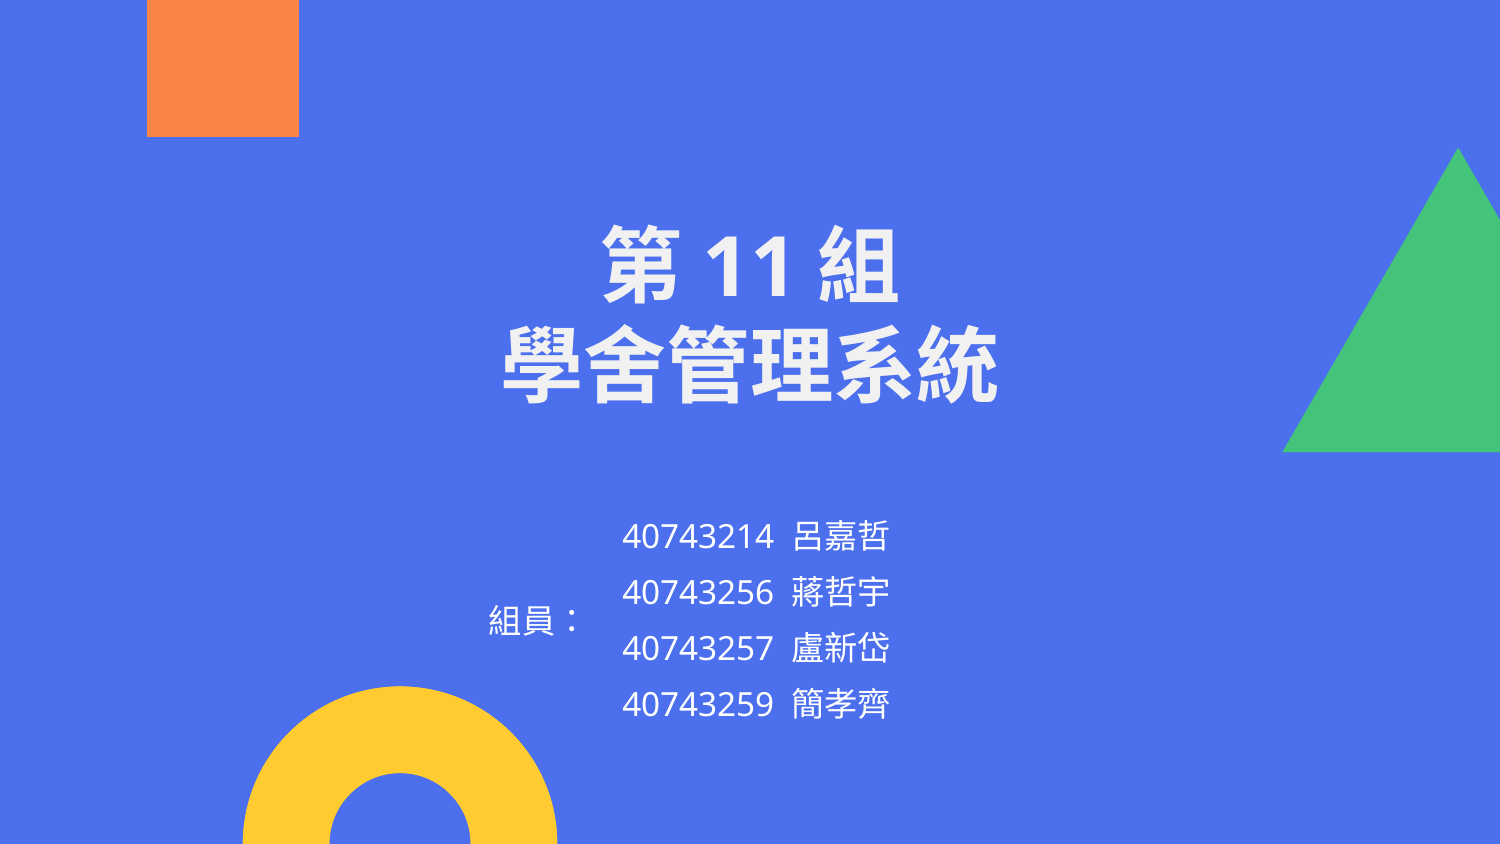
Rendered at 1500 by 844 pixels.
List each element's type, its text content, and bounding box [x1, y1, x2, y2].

text_box 第11組 學舍管理系統 [380, 213, 1120, 414]
text_box [242, 686, 558, 844]
text_box 組員： [489, 584, 623, 641]
text_box [1282, 147, 1500, 453]
text_box 40743214 呂嘉哲 40743256 蔣哲宇 40743257 盧新岱 40743259 簡孝齊 [622, 499, 1085, 723]
text_box [147, 0, 300, 138]
